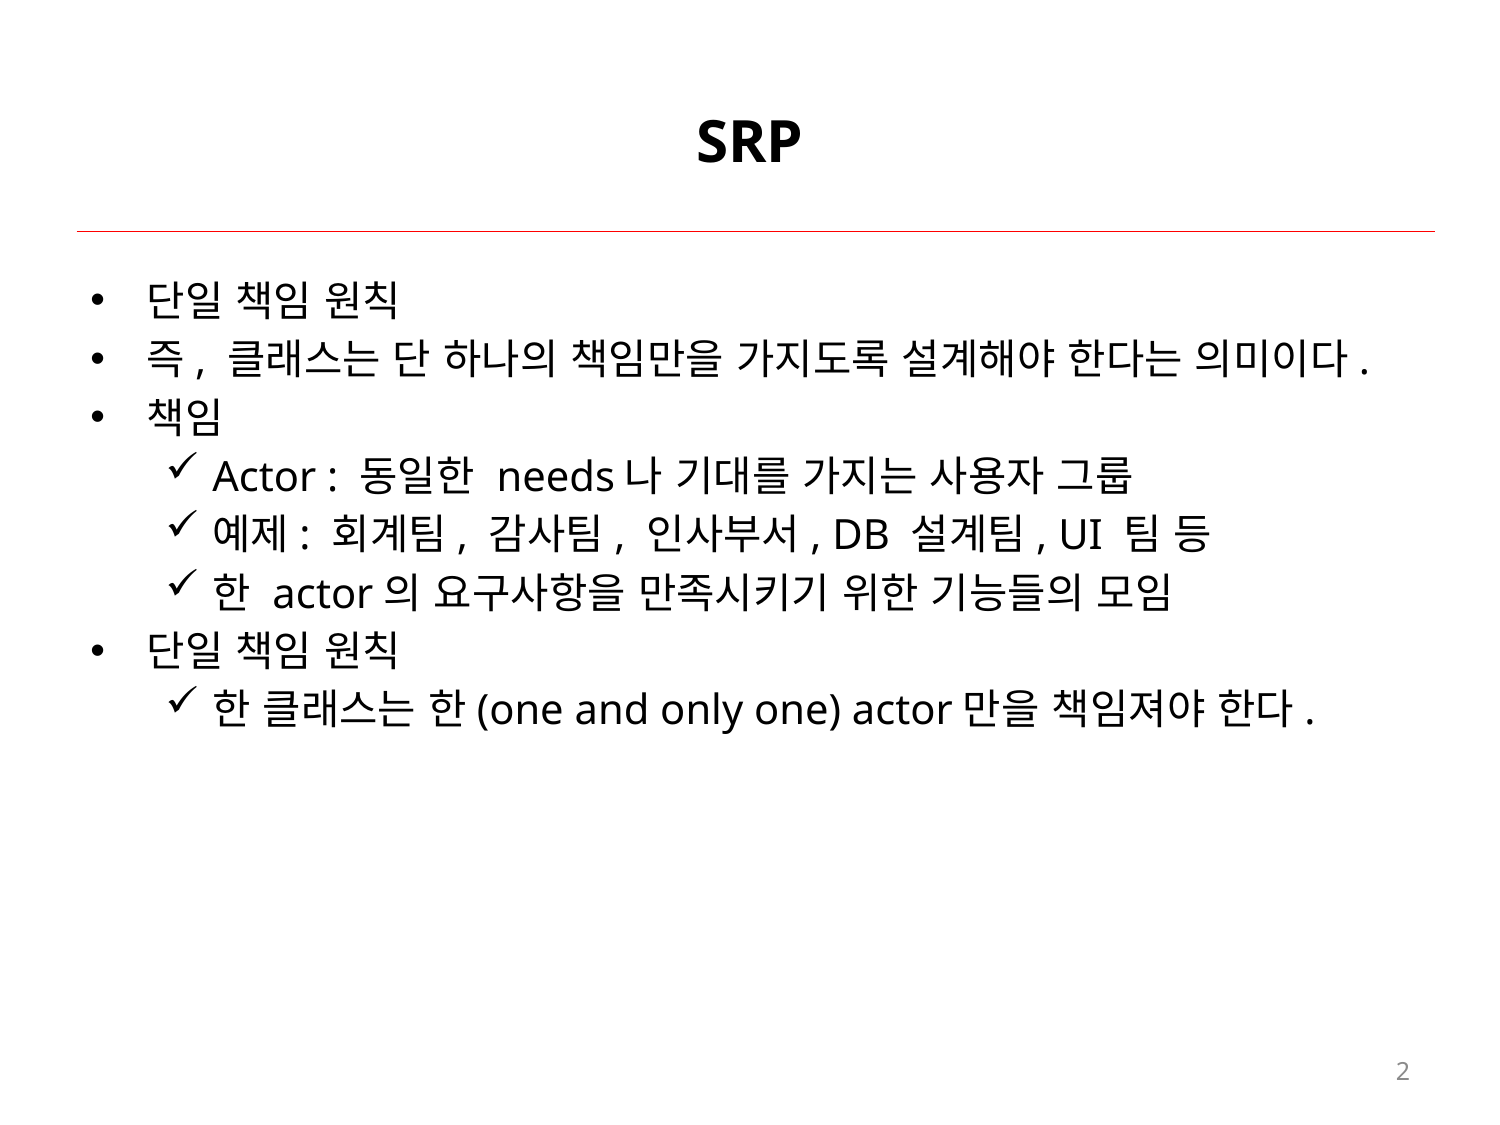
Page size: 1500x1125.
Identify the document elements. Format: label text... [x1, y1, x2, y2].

slide_number 2 [1074, 1042, 1425, 1103]
list 단일 책임 원칙 즉, 클래스는 단 하나의 책임만을 가지도록 설계해야 한다는 의미이다. 책임 Actor : 동일한 needs나 기대를 가지는 사용자 그룹 예제: 회계팀, 감사팀, 인사부서, DB 설계팀, UI 팀 등 한 actor의 요구사항을 만족시키기 위한 기능들의 모임 단일 책임 원칙 한 클래스는 한(one and only one) actor만을 책임져야 한다. [75, 267, 1426, 1010]
title SRP [75, 45, 1425, 233]
